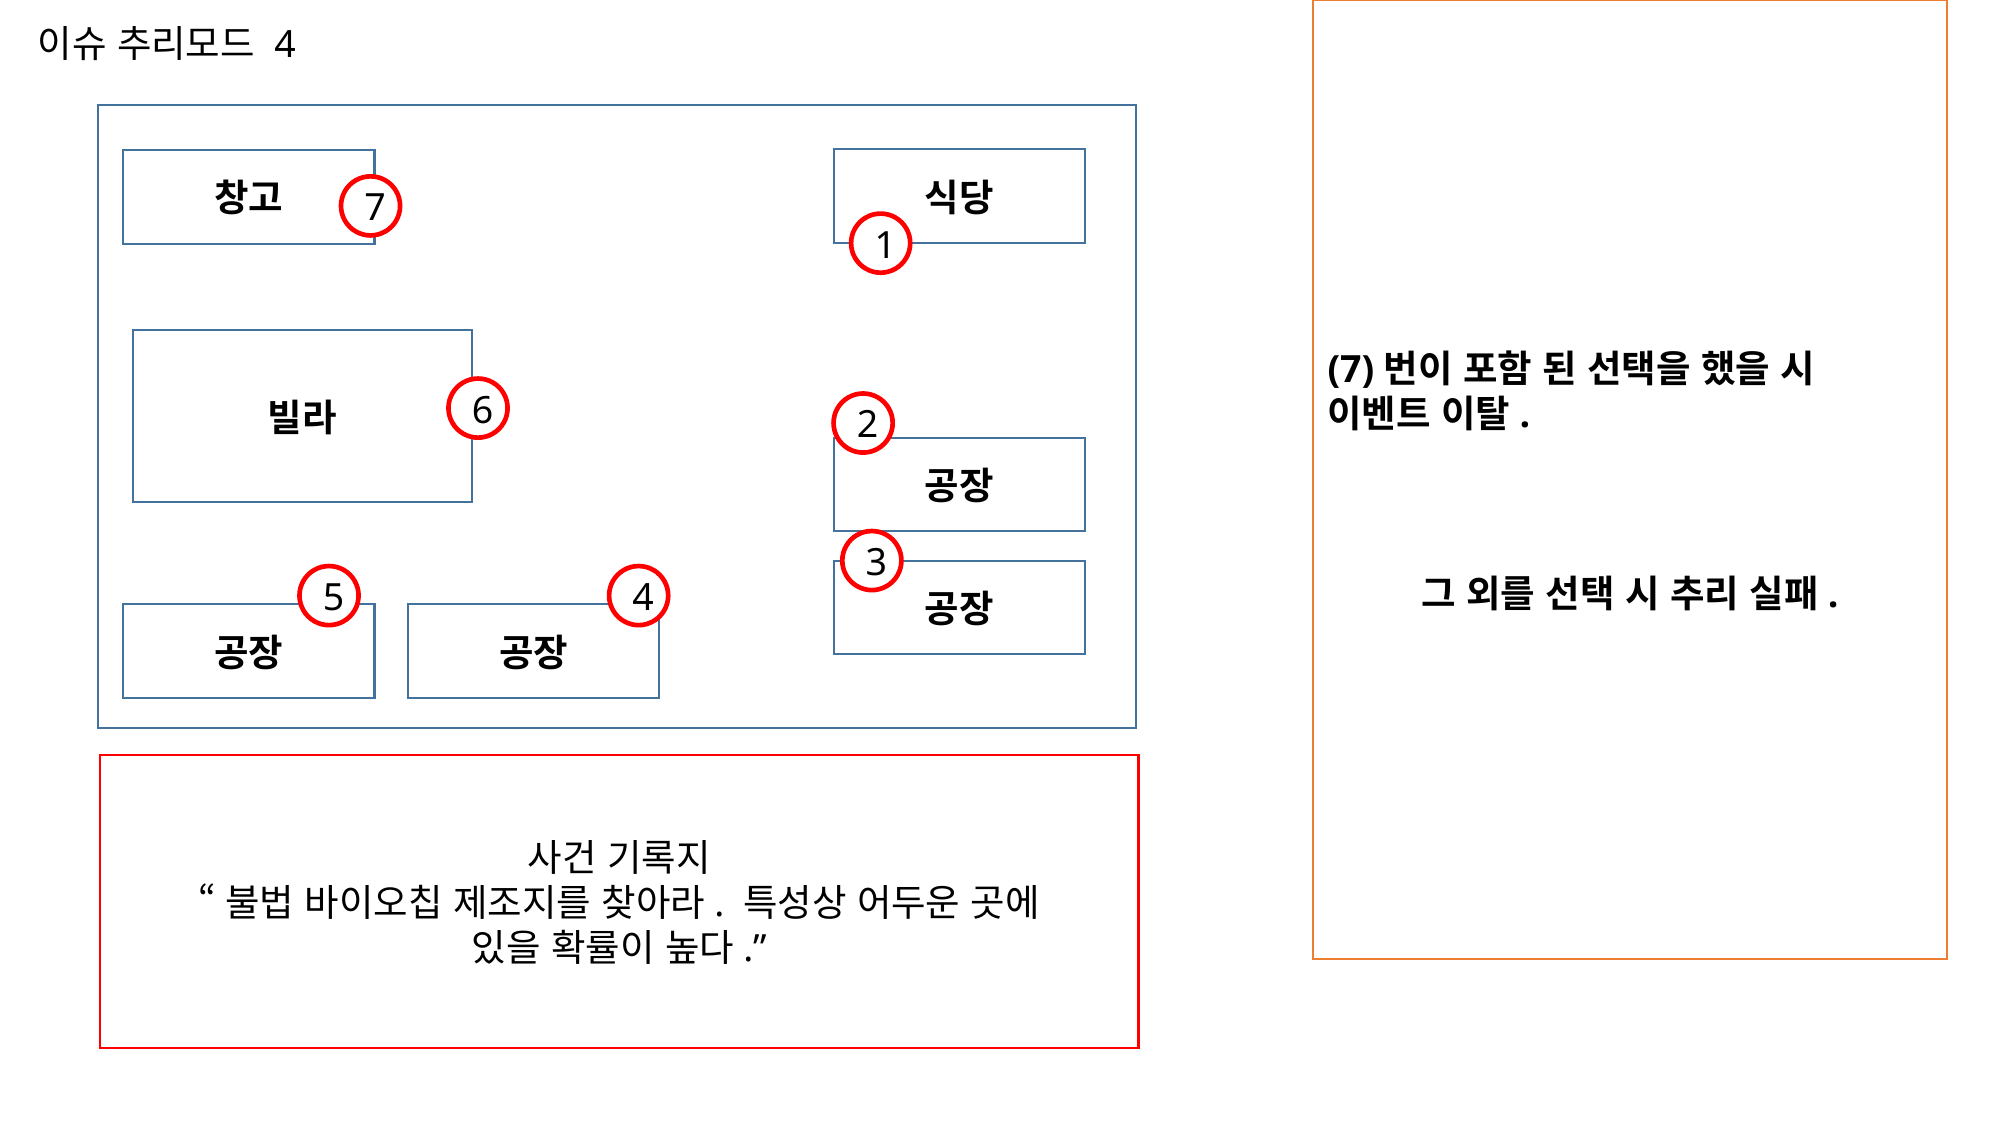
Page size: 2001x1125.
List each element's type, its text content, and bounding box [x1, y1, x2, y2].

text_box 식당 [833, 148, 1086, 244]
text_box 사건 기록지 “불법 바이오칩 제조지를 찾아라. 특성상 어두운 곳에 있을 확률이 높다.” [99, 754, 1140, 1049]
text_box 공장 [833, 437, 1086, 532]
text_box 창고 [122, 149, 376, 245]
text_box [97, 104, 1137, 729]
text_box 6 [447, 377, 509, 439]
text_box 이슈 추리모드 4 [22, 12, 508, 73]
text_box 공장 [407, 603, 660, 699]
text_box 4 [608, 565, 670, 627]
text_box 공장 [833, 560, 1086, 655]
text_box 2 [832, 392, 894, 454]
text_box (7)번이 포함 된 선택을 했을 시 이벤트 이탈. 그 외를 선택 시 추리 실패. [1312, 0, 1948, 960]
text_box 공장 [122, 603, 376, 699]
text_box 1 [850, 212, 912, 274]
text_box 7 [339, 175, 402, 237]
text_box 빌라 [132, 329, 473, 503]
text_box 3 [841, 529, 903, 592]
text_box 5 [298, 565, 360, 627]
